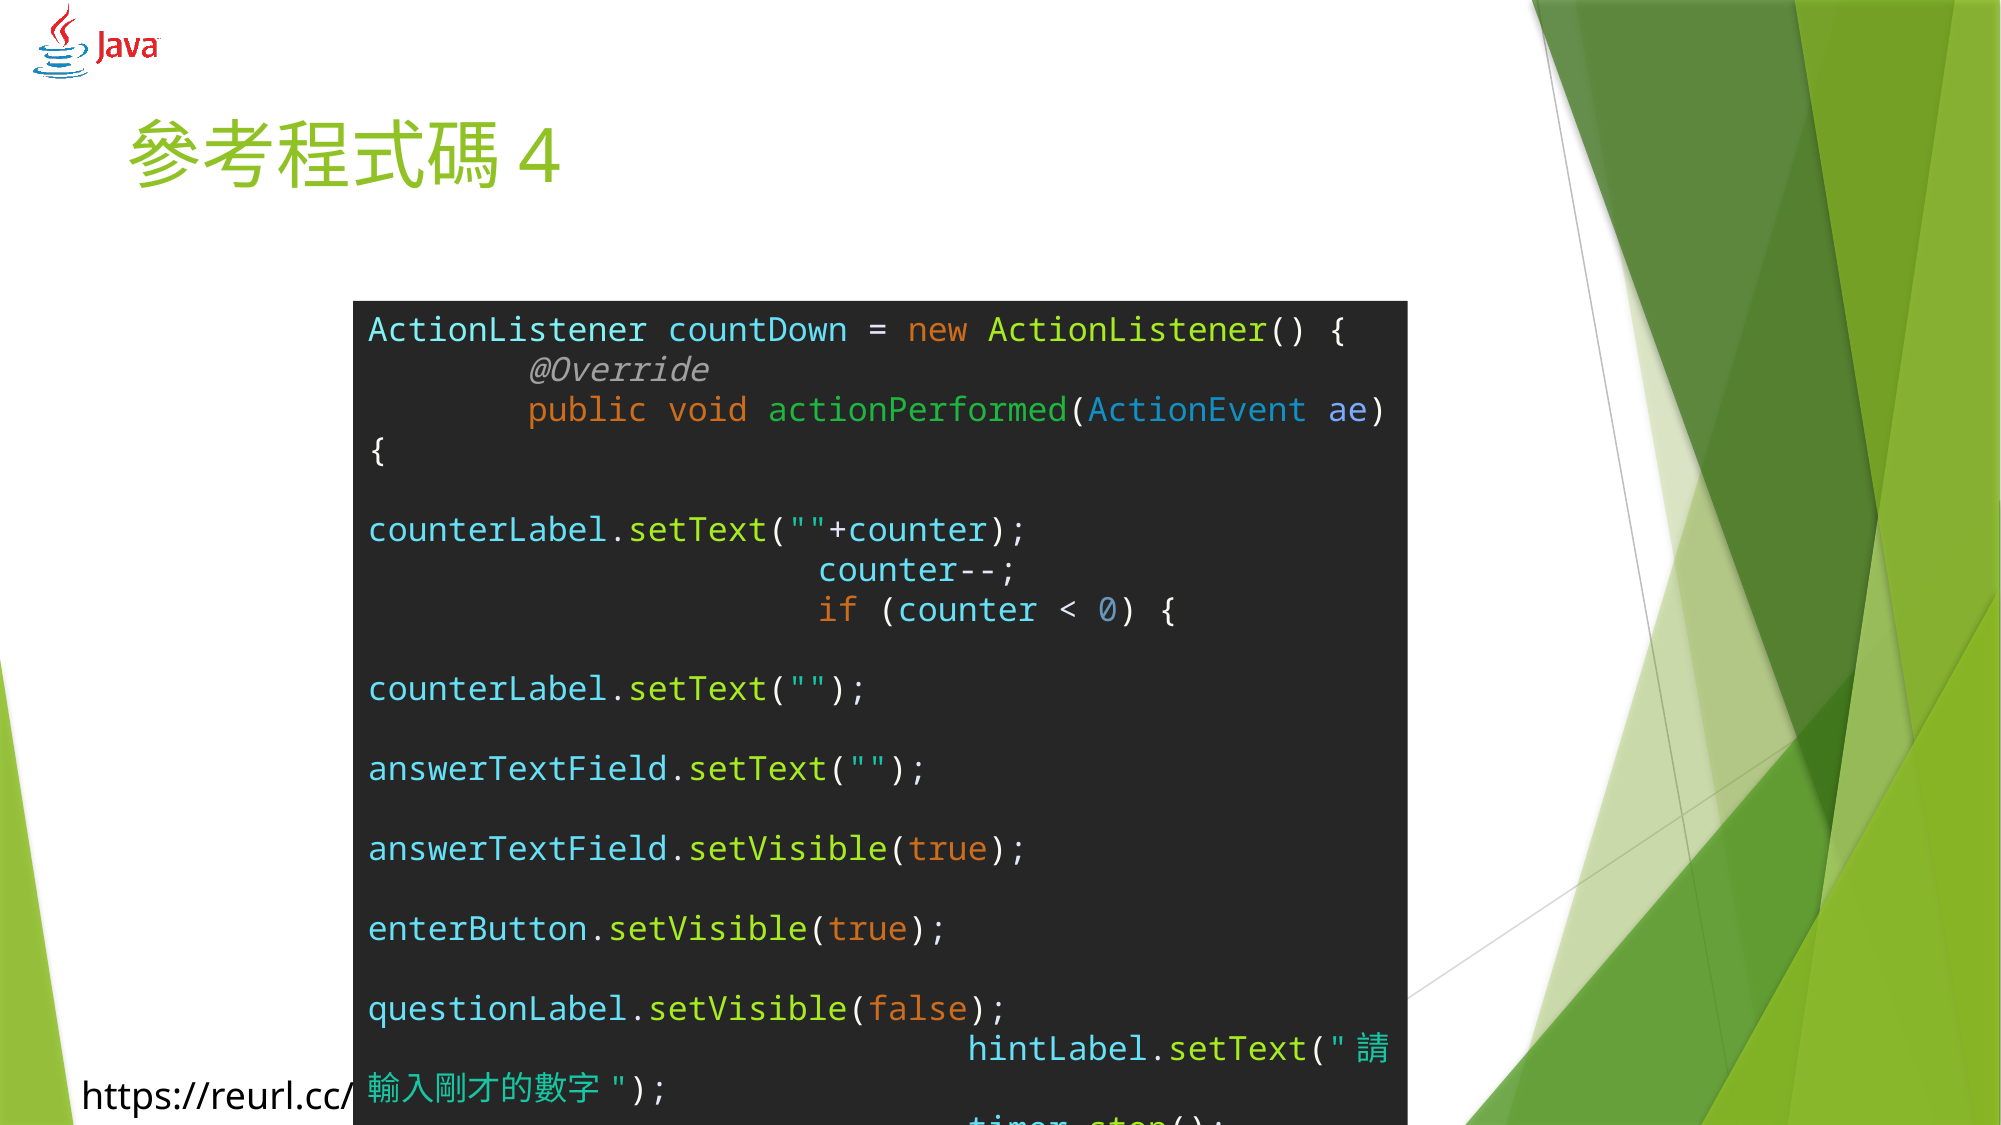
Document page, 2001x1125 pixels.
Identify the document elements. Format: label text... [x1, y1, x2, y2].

title 參考程式碼4 [111, 99, 1522, 317]
text_box ActionListener countDown = new ActionListener() { @Override public void actionPerformed(ActionEvent ae) { counterLabel.setText(""+counter); counter--; if (counter < 0) { counterLabel.setText(""); answerTextField.setText(""); answerTextField.setVisible(true); enterButton.setVisible(true); questionLabel.setVisible(false); hintLabel.setText("請輸入剛才的數字"); timer.stop(); answerTextField.requestFocus(); } } }; [353, 300, 1408, 1125]
picture [27, 1, 165, 79]
